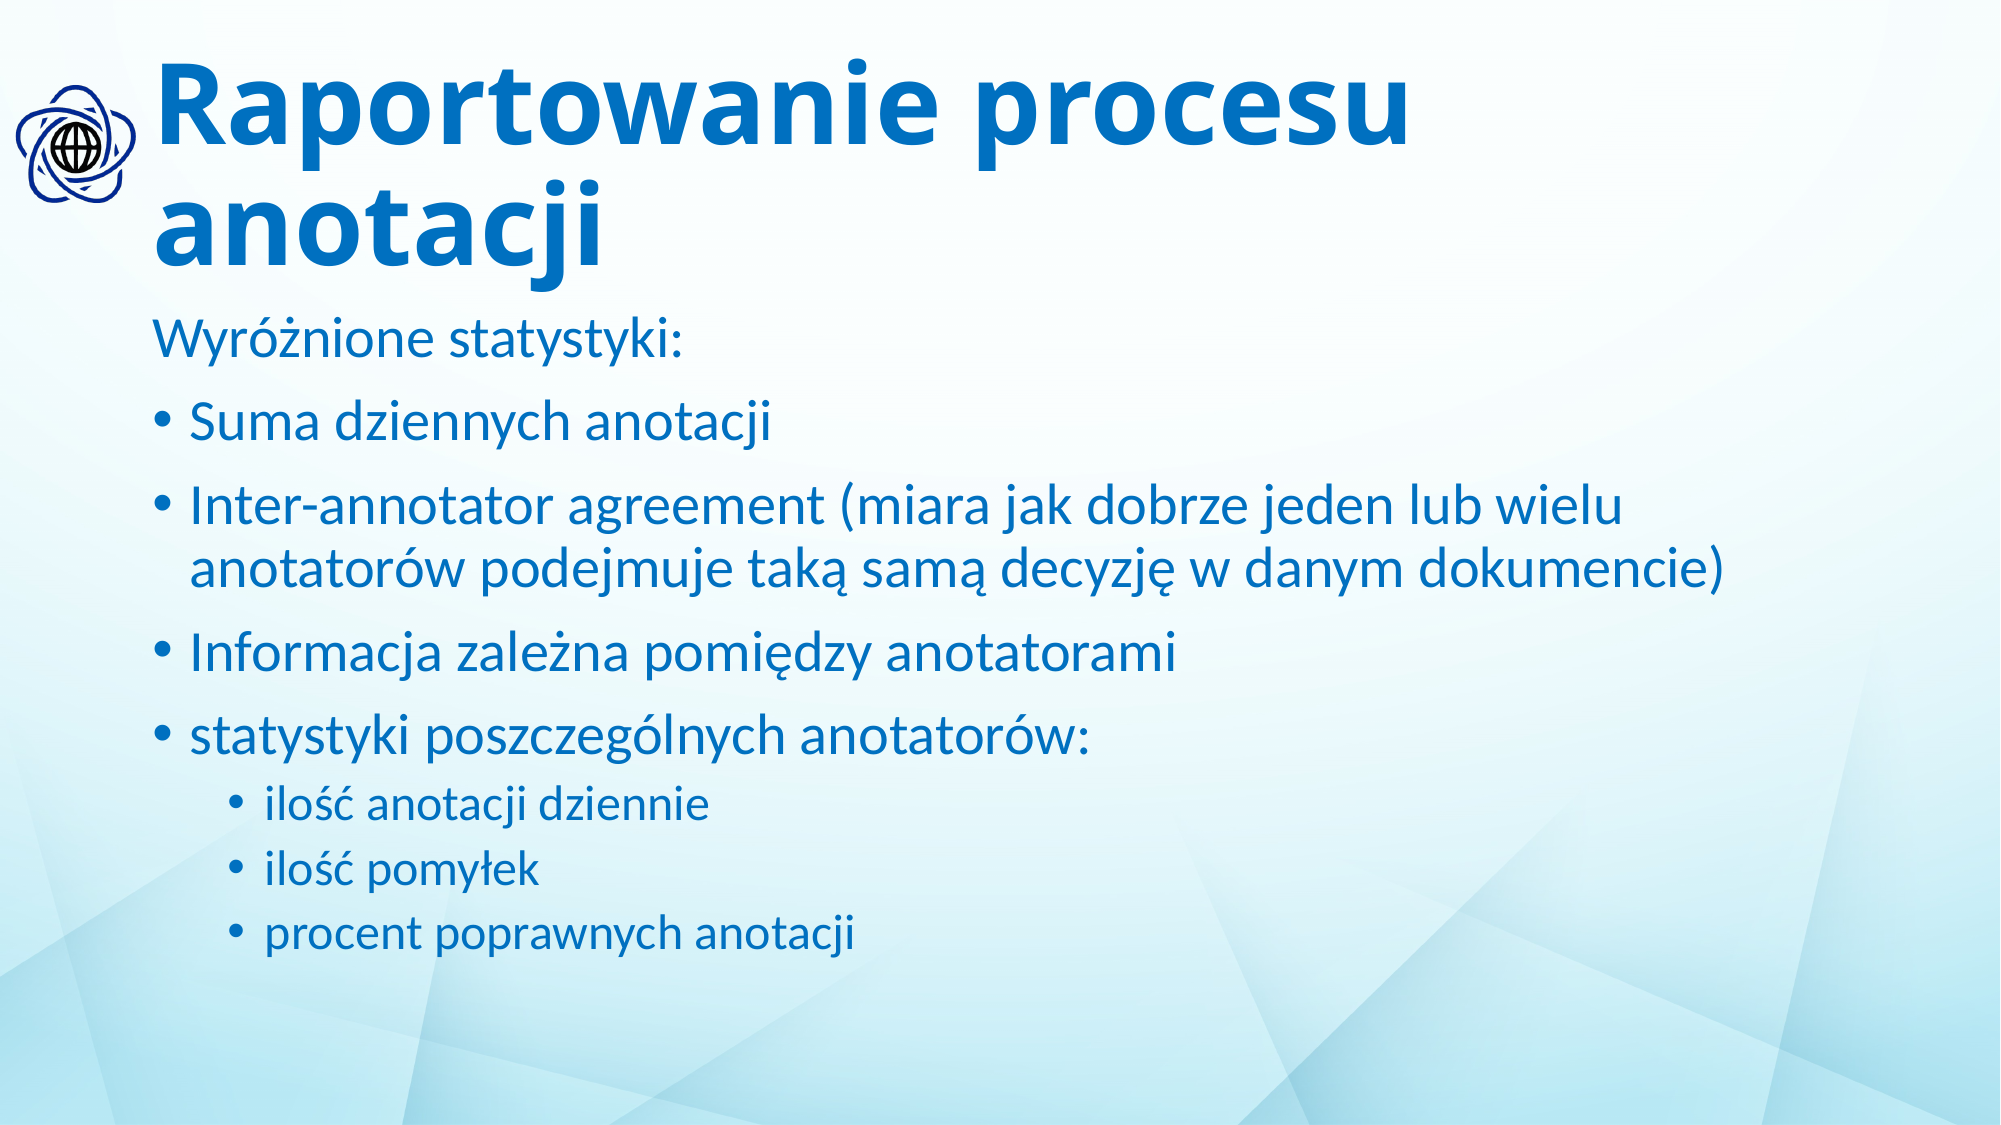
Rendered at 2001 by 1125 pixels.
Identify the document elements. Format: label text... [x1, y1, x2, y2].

list Wyróżnione statystyki: Suma dziennych anotacji Inter-annotator agreement (miara jak dobrze jeden lub wielu anotatorów podejmuje taką samą decyzję w danym dokumencie) Informacja zależna pomiędzy anotatorami statystyki poszczególnych anotatorów: ilość anotacji dziennie ilość pomyłek procent poprawnych anotacji [137, 299, 1863, 1014]
title Raportowanie procesu anotacji [137, 59, 1863, 278]
picture [0, 0, 2001, 1125]
